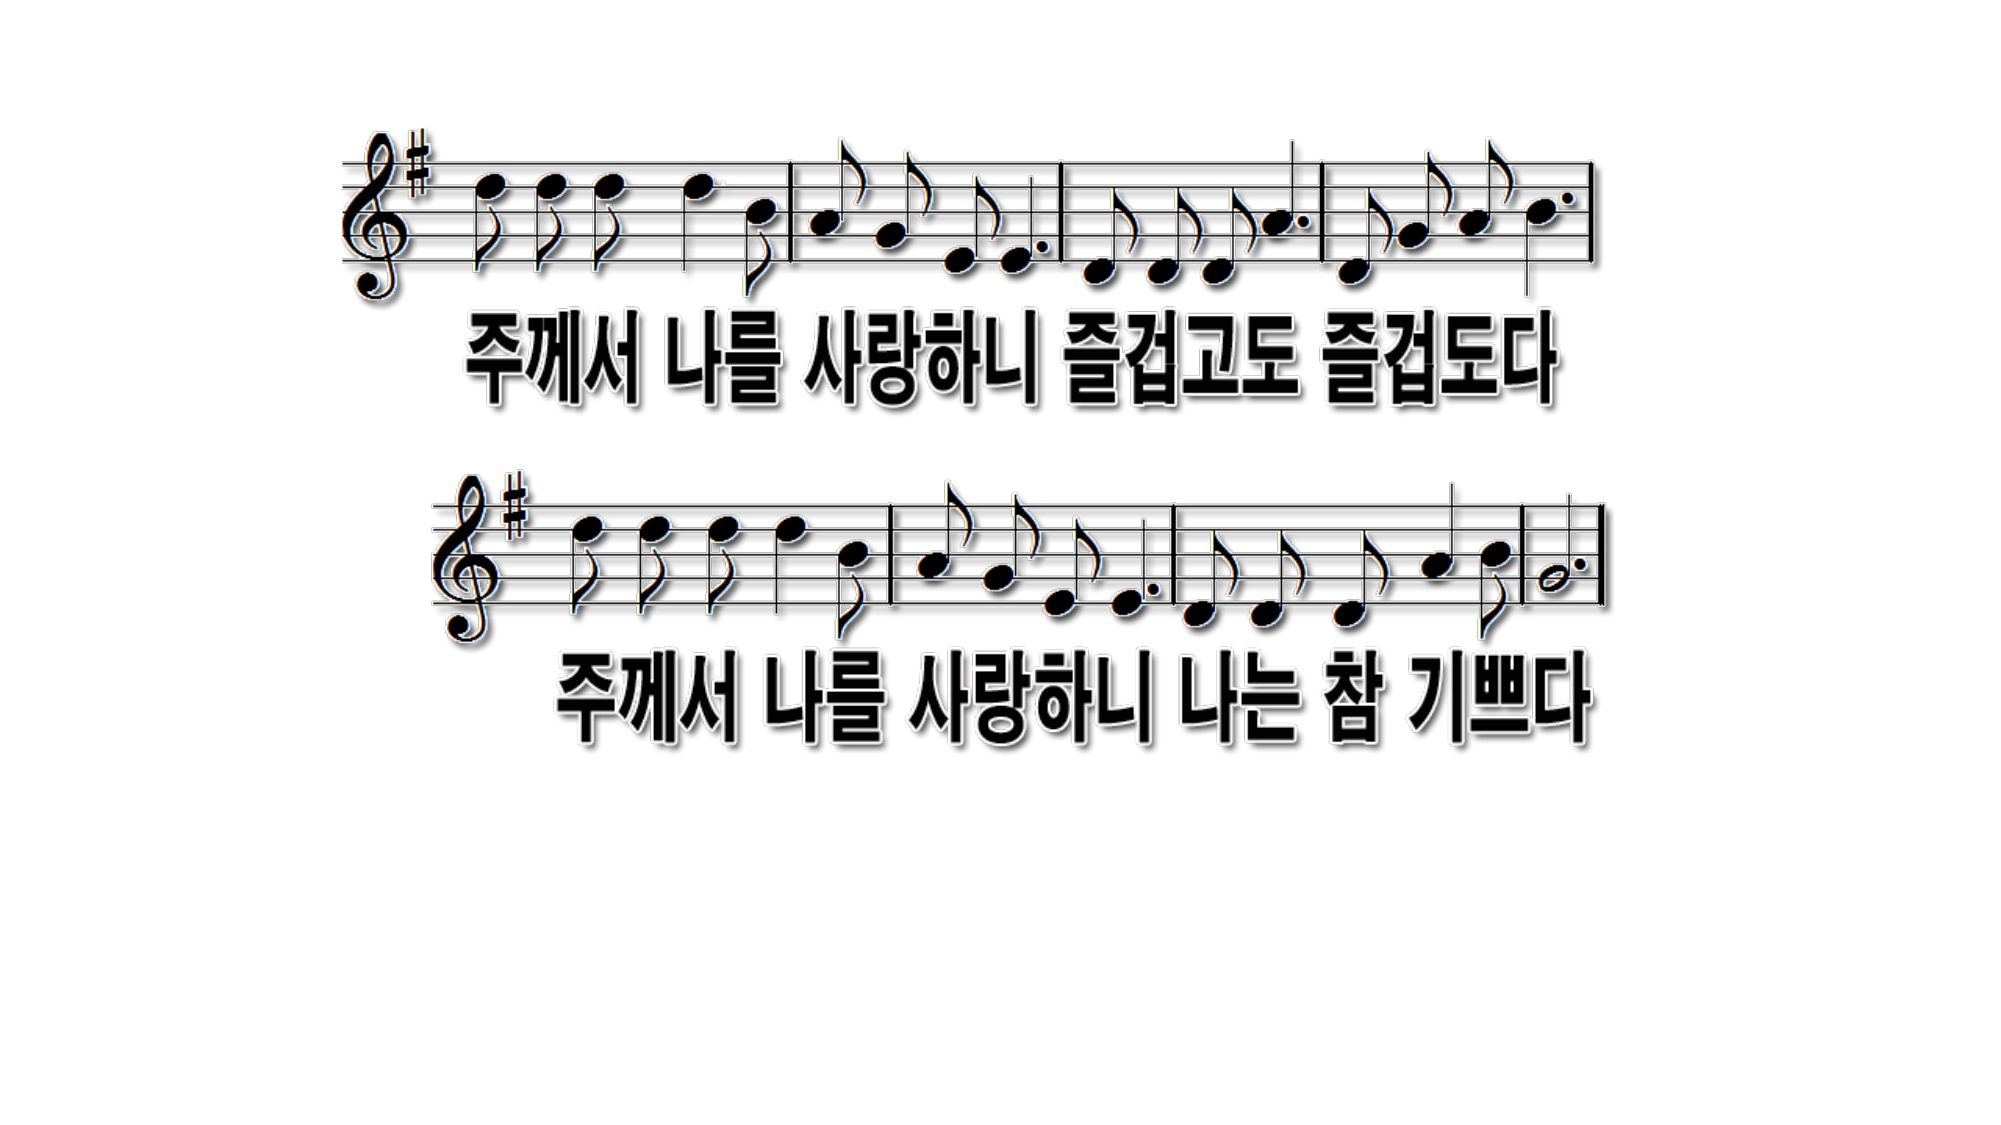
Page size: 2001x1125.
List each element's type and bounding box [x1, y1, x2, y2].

picture [249, 0, 1750, 815]
